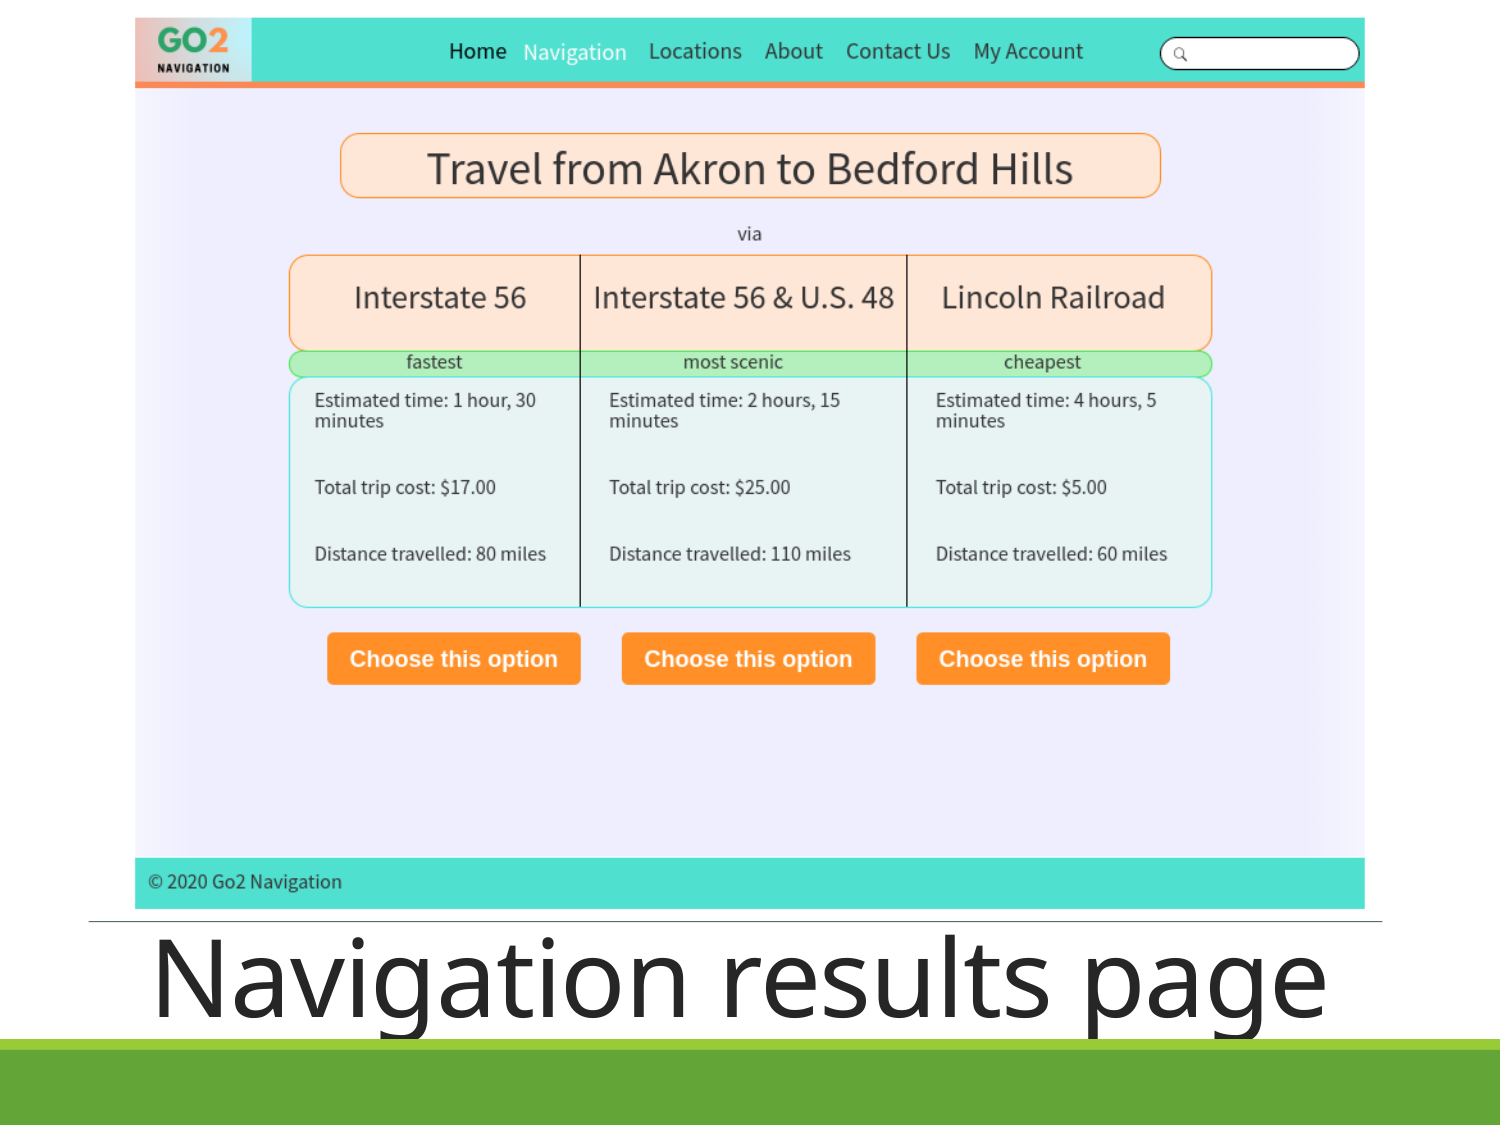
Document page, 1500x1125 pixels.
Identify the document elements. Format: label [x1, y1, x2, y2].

text_box [0, 0, 1500, 1038]
text_box [0, 1049, 1500, 1125]
text_box [0, 1038, 40, 1049]
list [42, 4, 1429, 1051]
text_box [1436, 1038, 1500, 1049]
